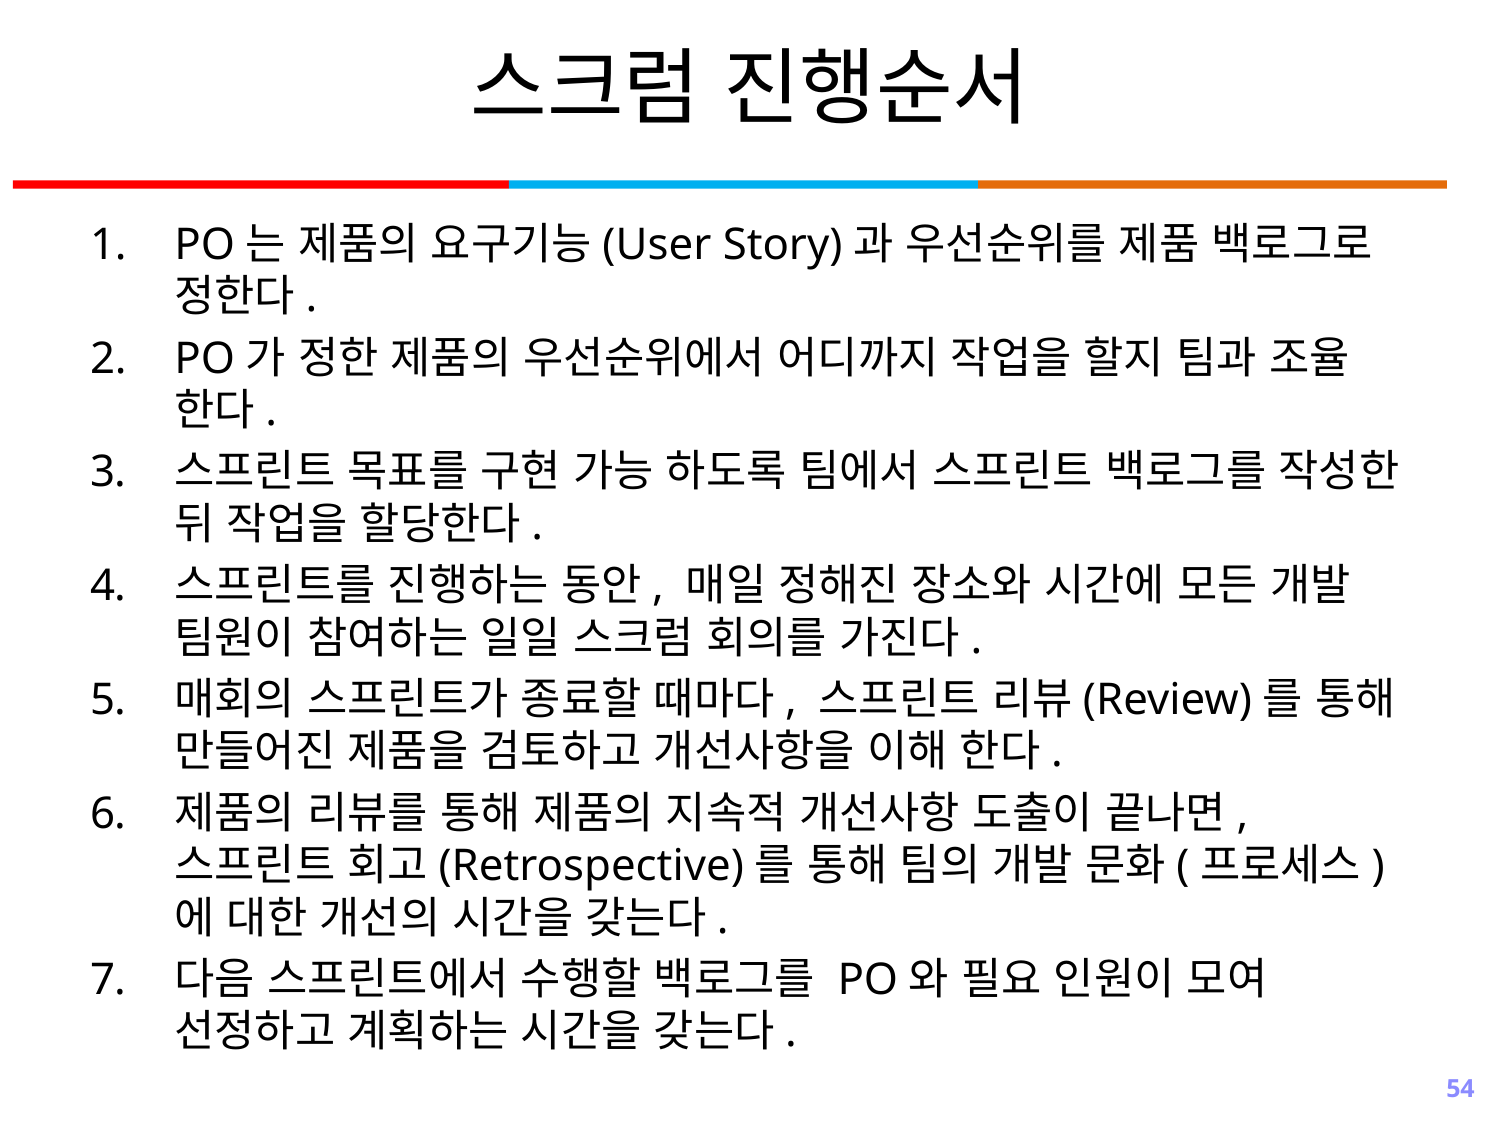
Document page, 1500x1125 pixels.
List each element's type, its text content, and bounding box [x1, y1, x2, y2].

list PO는 제품의 요구기능(User Story)과 우선순위를 제품 백로그로 정한다. PO가 정한 제품의 우선순위에서 어디까지 작업을 할지 팀과 조율 한다. 스프린트 목표를 구현 가능 하도록 팀에서 스프린트 백로그를 작성한 뒤 작업을 할당한다. 스프린트를 진행하는 동안, 매일 정해진 장소와 시간에 모든 개발 팀원이 참여하는 일일 스크럼 회의를 가진다. 매회의 스프린트가 종료할 때마다, 스프린트 리뷰(Review)를 통해 만들어진 제품을 검토하고 개선사항을 이해 한다. 제품의 리뷰를 통해 제품의 지속적 개선사항 도출이 끝나면, 스프린트 회고(Retrospective)를 통해 팀의 개발 문화(프로세스)에 대한 개선의 시간을 갖는다. 다음 스프린트에서 수행할 백로그를 PO와 필요 인원이 모여 선정하고 계획하는 시간을 갖는다. [74, 207, 1426, 1006]
slide_number 54 [1139, 1060, 1490, 1120]
title 스크럼 진행순서 [74, 7, 1426, 162]
